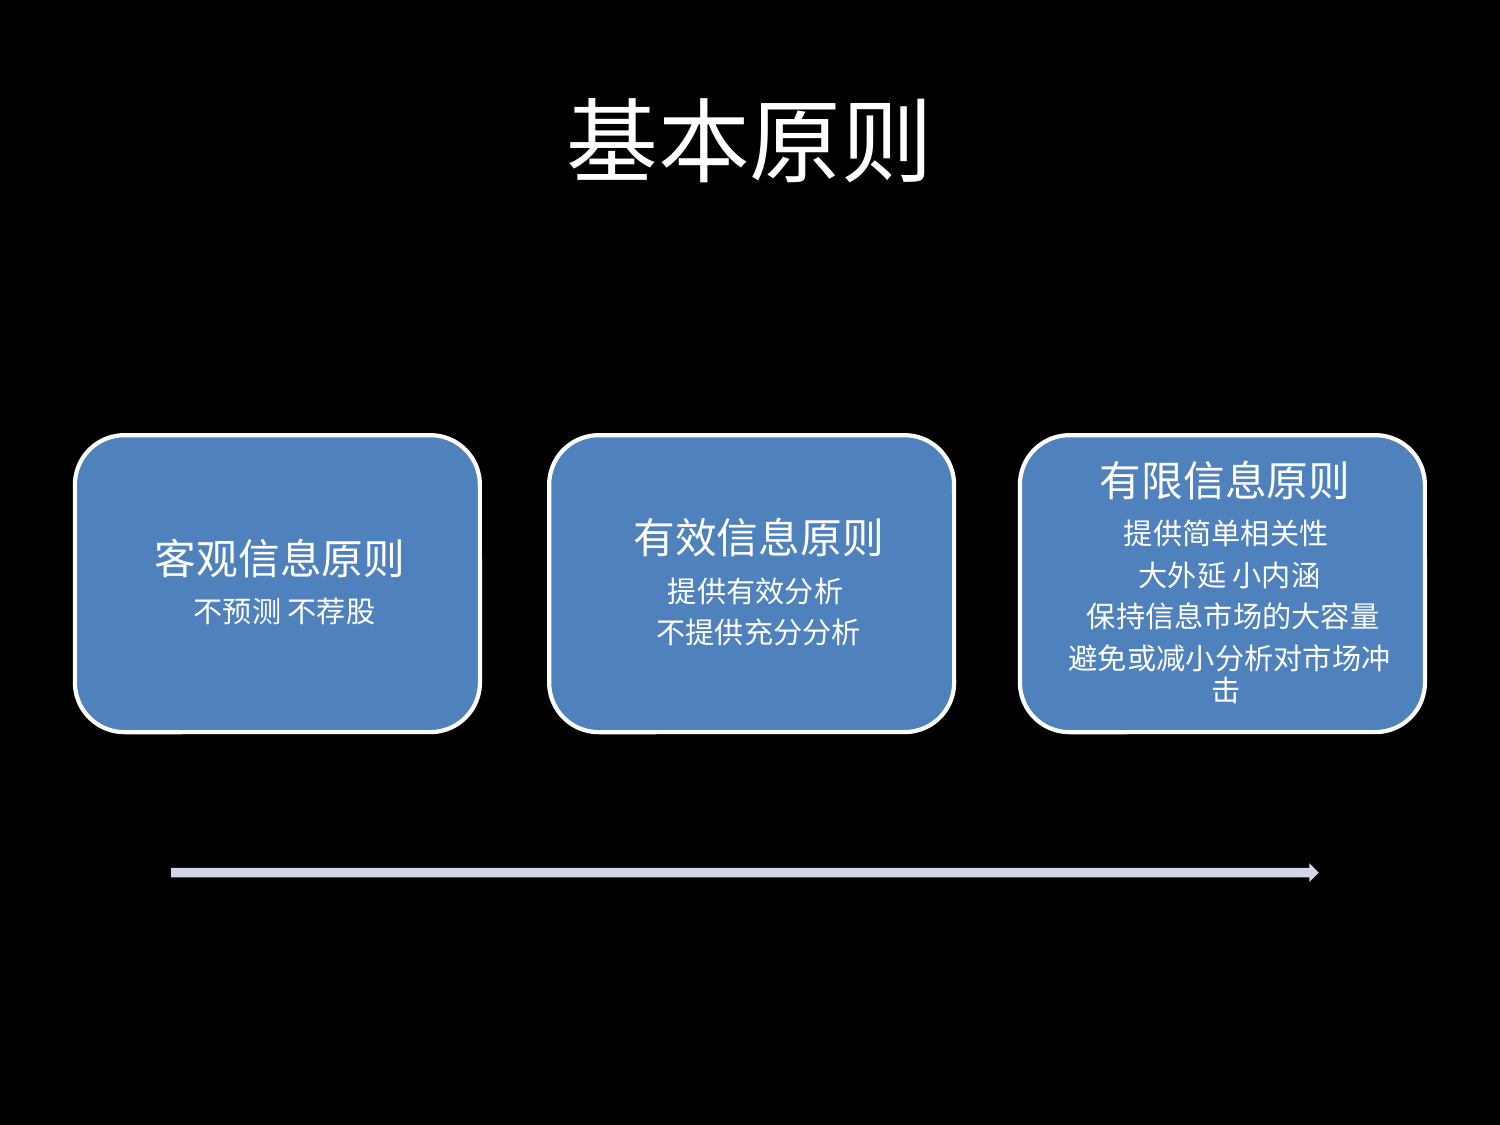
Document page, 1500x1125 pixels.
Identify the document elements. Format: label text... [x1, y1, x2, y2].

title 基本原则 [73, 43, 1427, 235]
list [74, 262, 1426, 1006]
